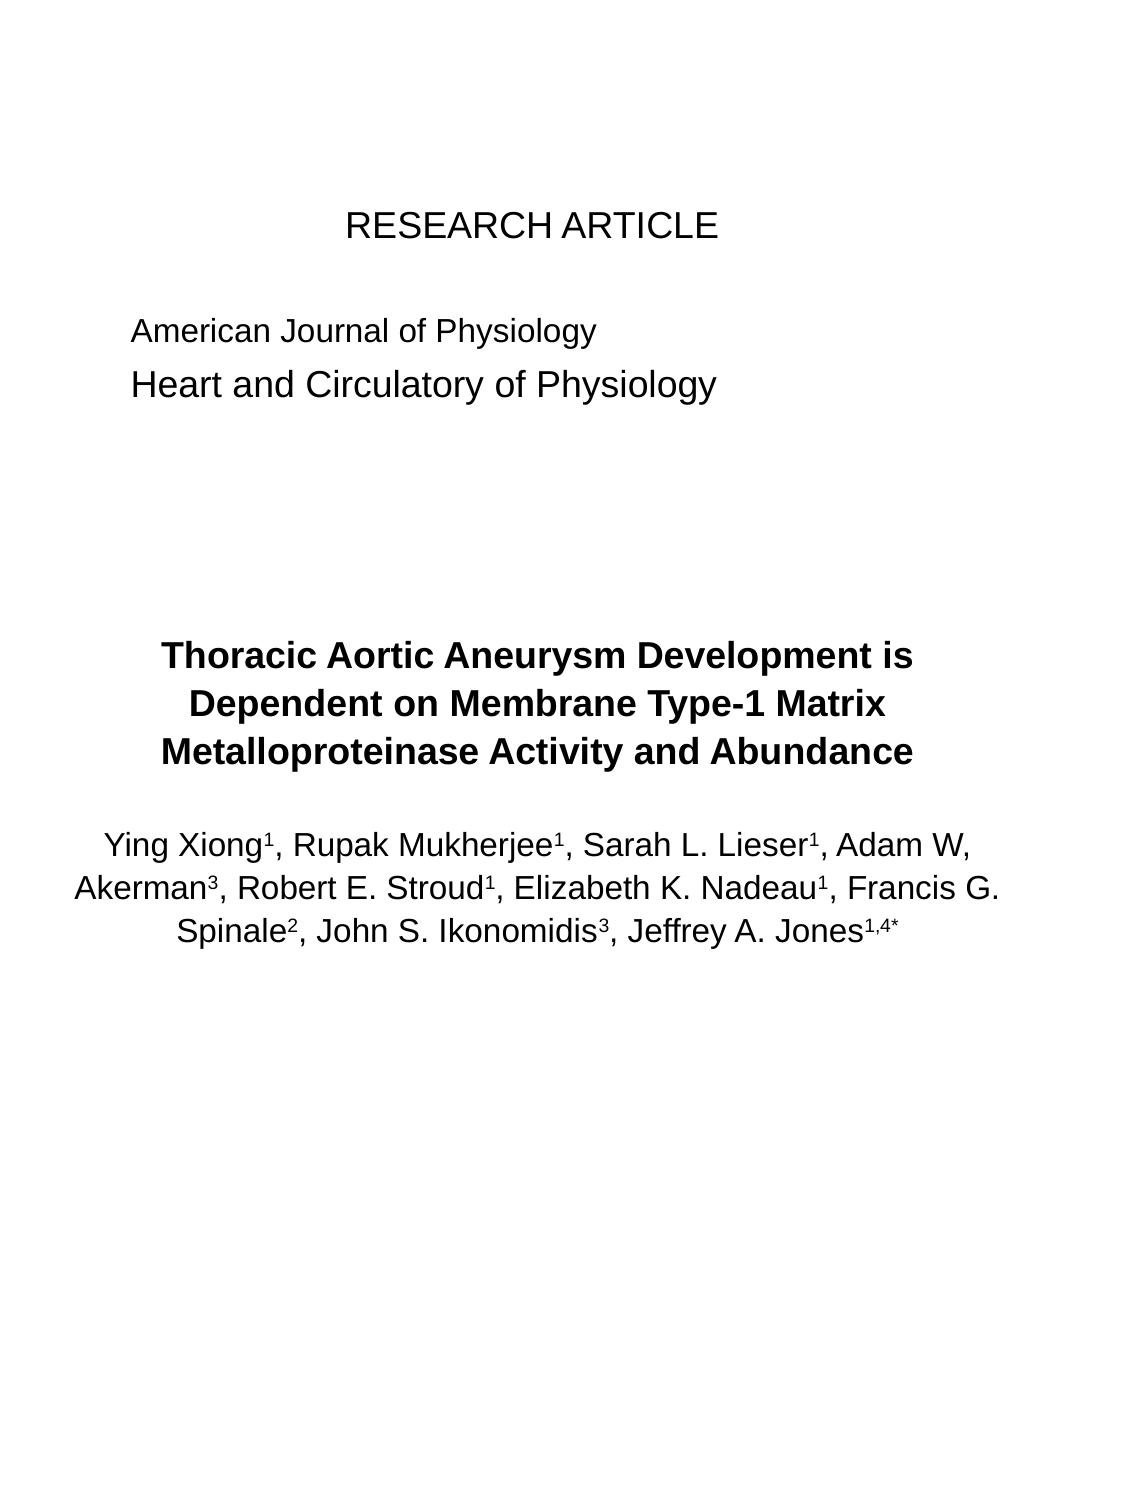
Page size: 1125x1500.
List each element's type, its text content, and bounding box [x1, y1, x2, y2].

subtitle RESEARCH ARTICLE American Journal of Physiology Heart and Circulatory of Physiology [115, 198, 960, 561]
title Thoracic Aortic Aneurysm Development is Dependent on Membrane Type-1 Matrix Metalloproteinase Activity and Abundance Ying Xiong1, Rupak Mukherjee1, Sarah L. Lieser1, Adam W, Akerman3, Robert E. Stroud1, Elizabeth K. Nadeau1, Francis G. Spinale2, John S. Ikonomidis3, Jeffrey A. Jones1,4* [59, 473, 1016, 997]
